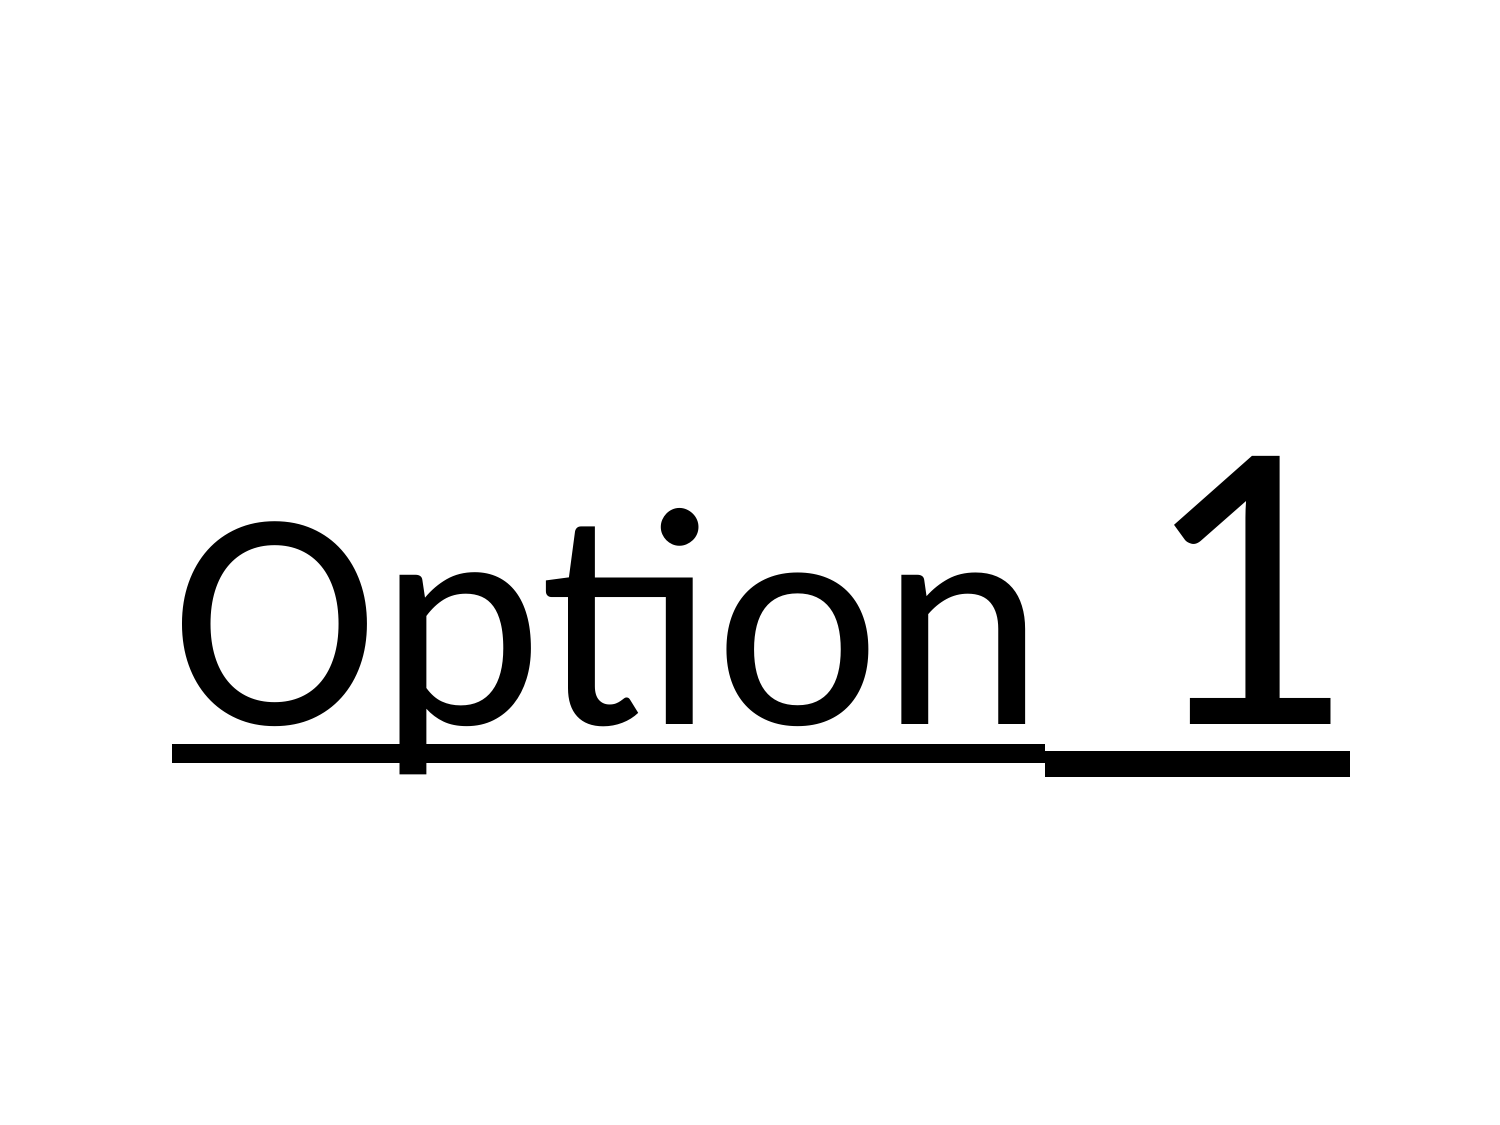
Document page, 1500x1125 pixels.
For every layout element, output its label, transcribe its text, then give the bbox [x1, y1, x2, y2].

text_box Option 1 [157, 299, 1366, 815]
